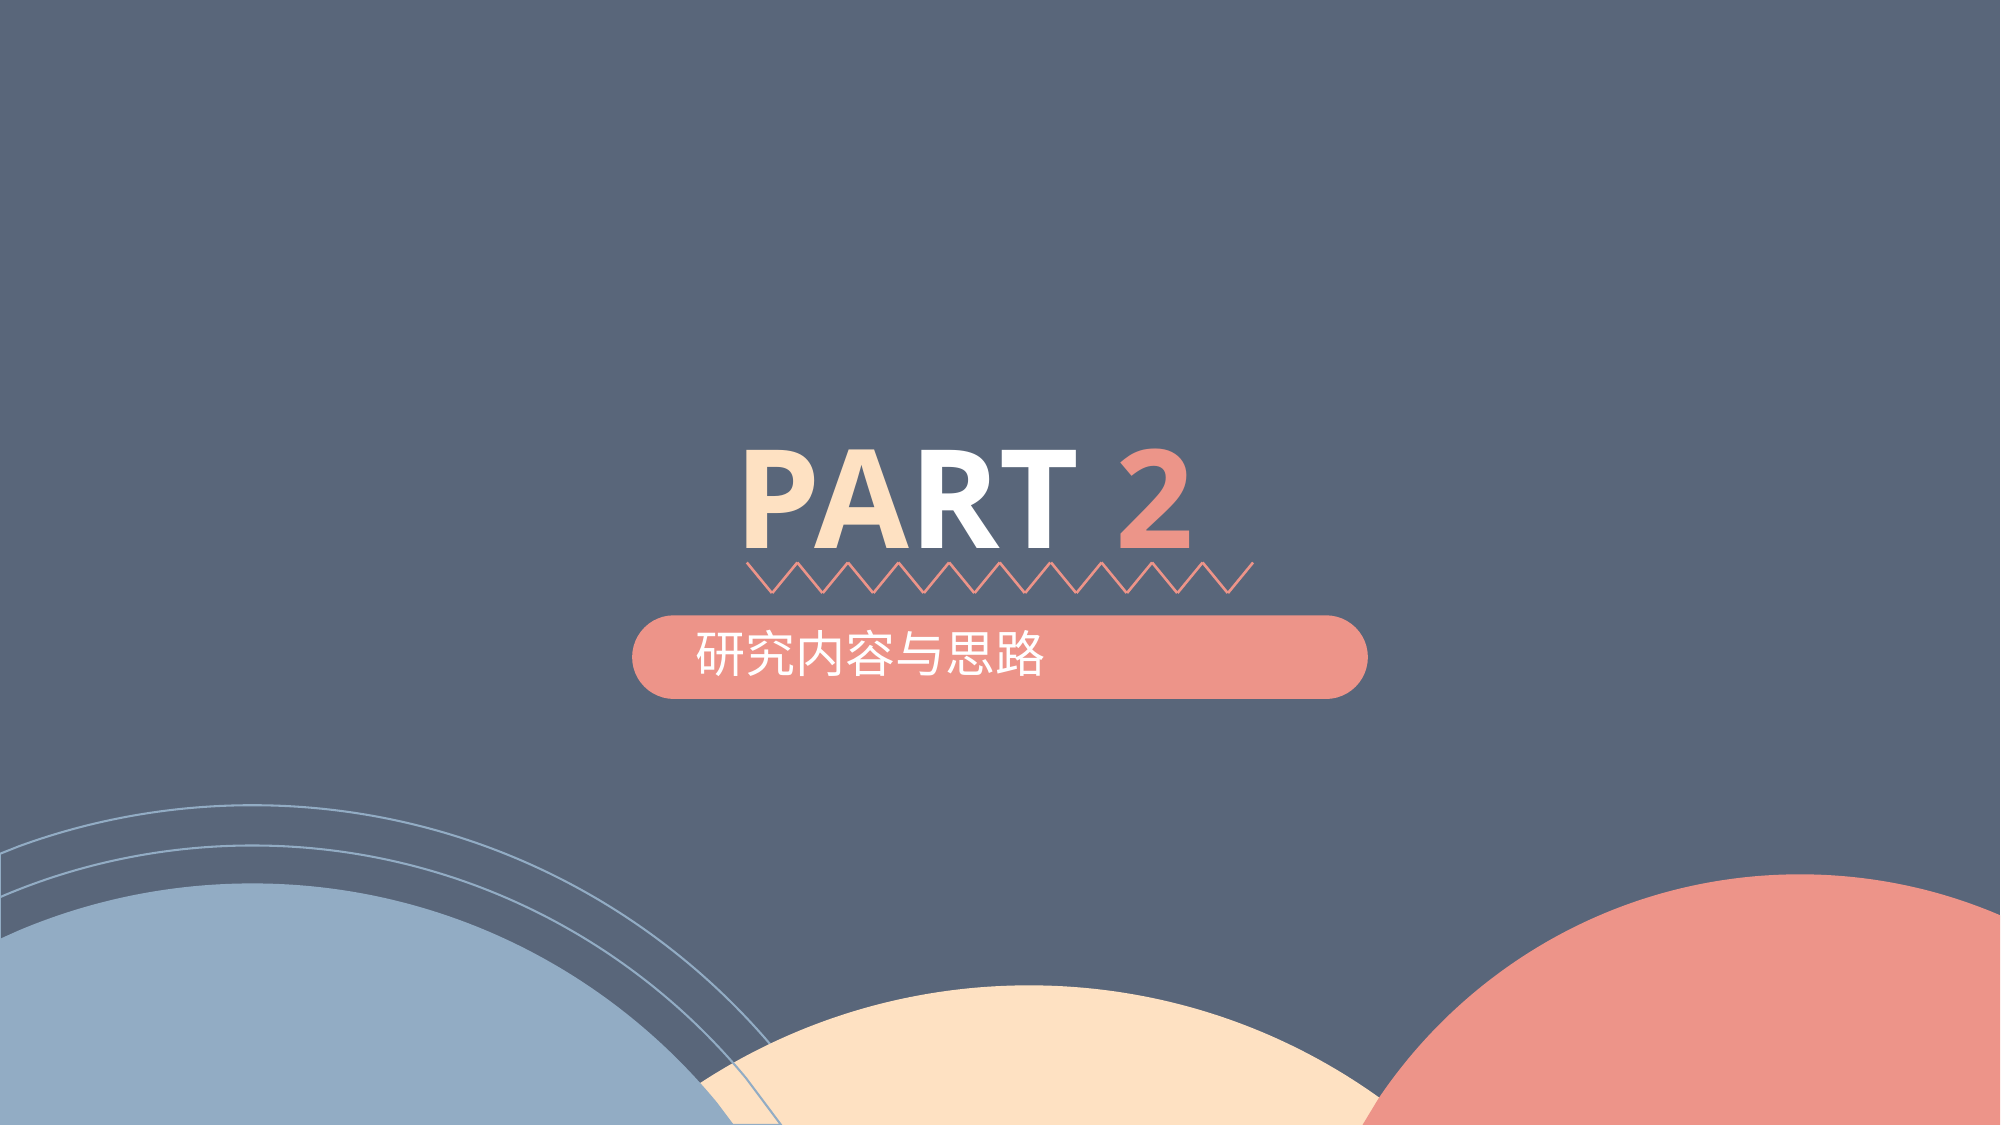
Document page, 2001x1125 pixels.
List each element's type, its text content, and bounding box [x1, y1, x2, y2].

text_box PART 2 [1016, 411, 1266, 577]
text_box PART 2 [734, 411, 984, 577]
text_box [1016, 614, 1369, 701]
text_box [984, 324, 1016, 831]
text_box [631, 614, 984, 701]
text_box 研究内容与思路 [681, 615, 984, 690]
text_box 研究内容与思路 [1016, 615, 1319, 690]
